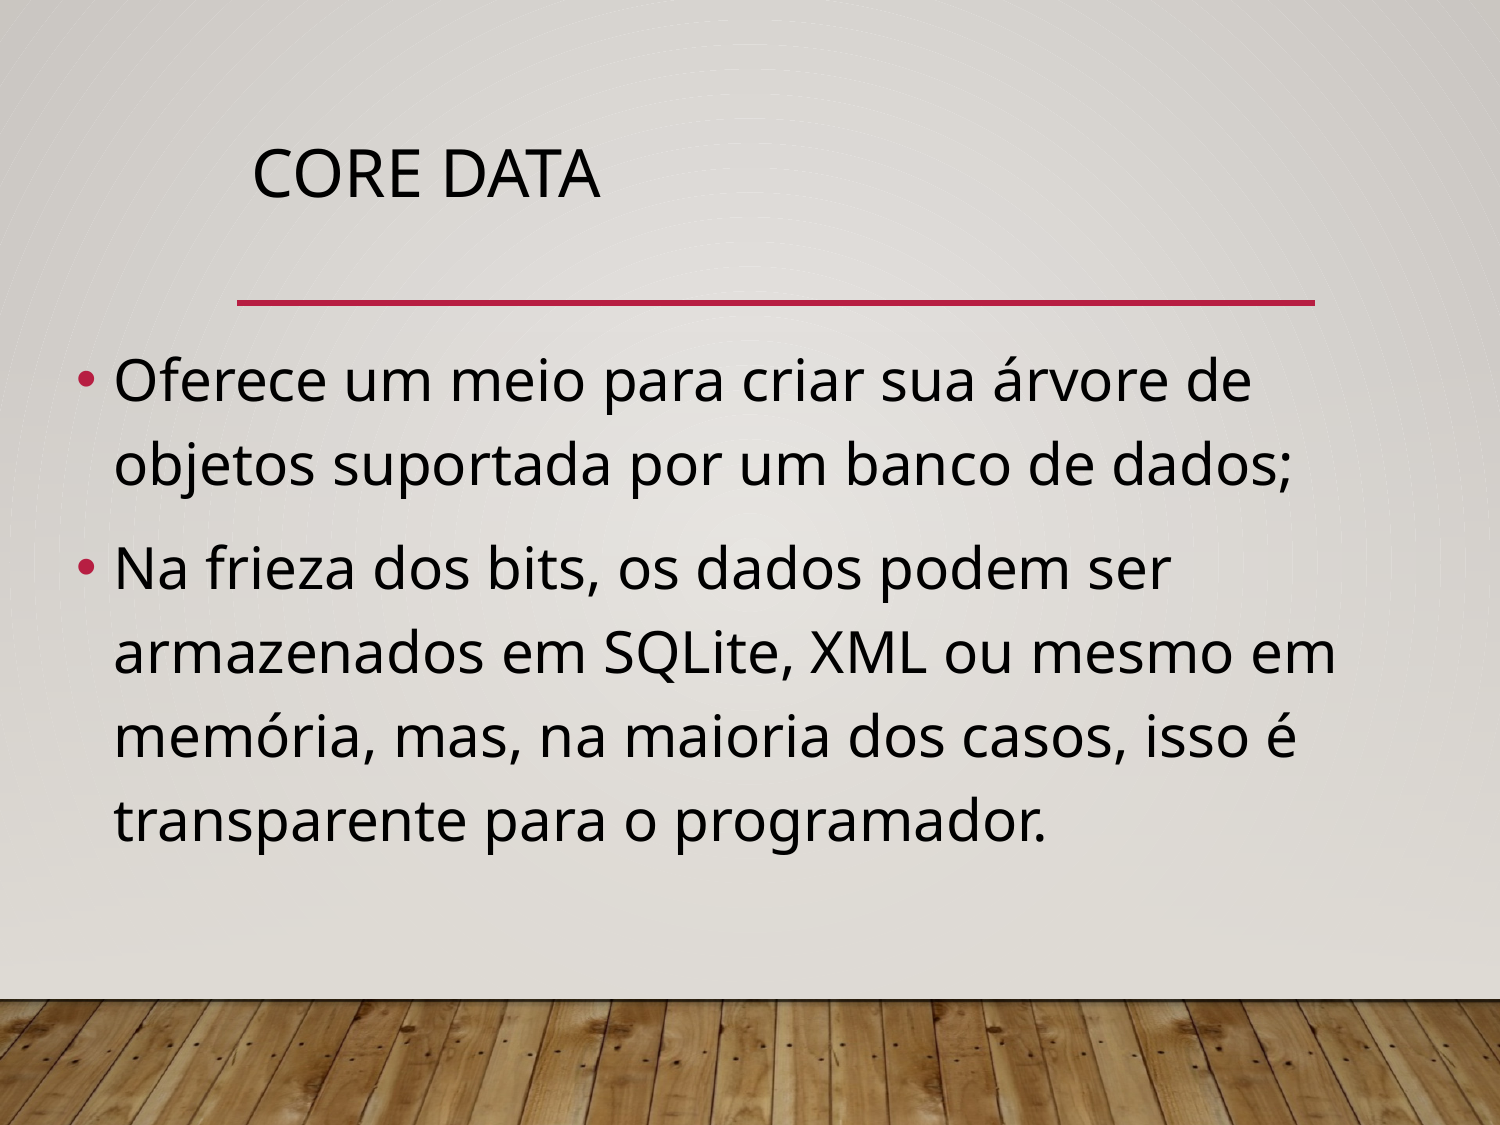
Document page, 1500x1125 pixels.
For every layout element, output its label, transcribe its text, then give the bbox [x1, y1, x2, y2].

list Oferece um meio para criar sua árvore de objetos suportada por um banco de dados; Na frieza dos bits, os dados podem ser armazenados em SQLite, XML ou mesmo em memória, mas, na maioria dos casos, isso é transparente para o programador. [61, 321, 1443, 992]
title Core Data [236, 131, 1315, 305]
picture [0, 999, 1500, 1125]
